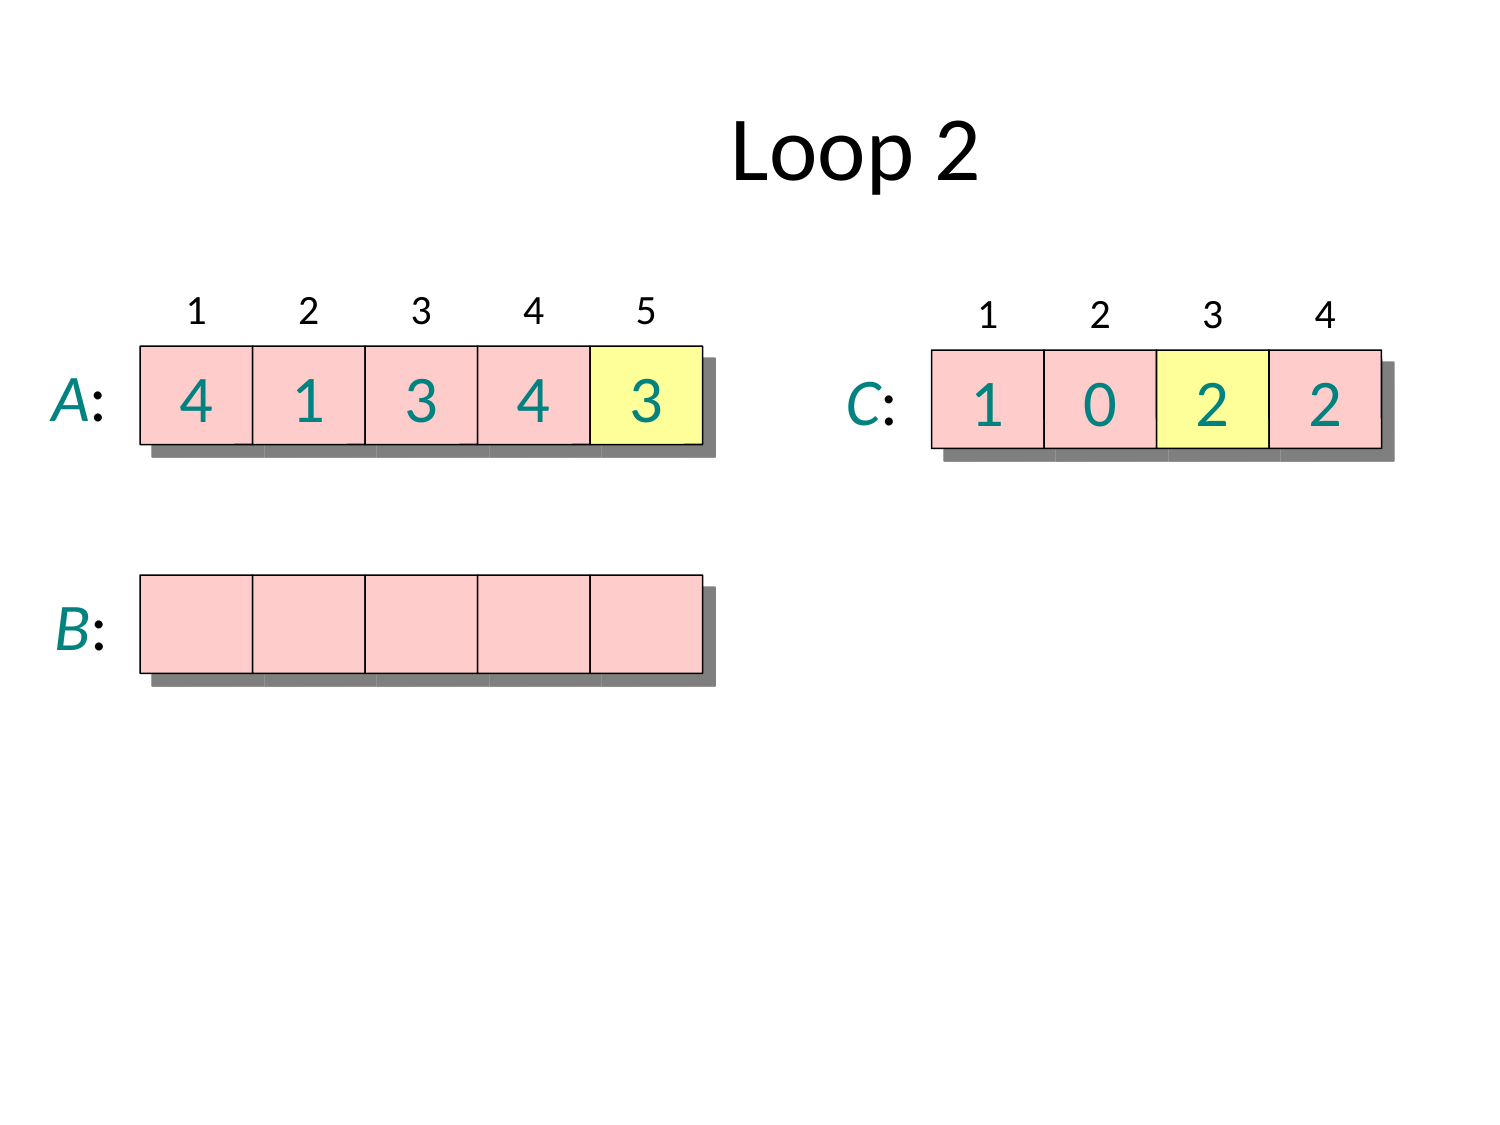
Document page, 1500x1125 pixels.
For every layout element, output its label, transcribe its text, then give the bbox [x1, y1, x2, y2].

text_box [931, 349, 1042, 449]
text_box 3 [1187, 278, 1239, 345]
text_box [364, 345, 476, 445]
text_box B: [39, 576, 123, 672]
text_box [252, 575, 365, 674]
text_box 1 [962, 278, 1014, 345]
text_box 4 [508, 275, 560, 341]
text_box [477, 345, 588, 445]
title Loop 2 [237, 50, 1475, 238]
text_box 5 [620, 275, 672, 341]
text_box A: [36, 347, 123, 443]
text_box 2 [1074, 278, 1126, 345]
text_box 3 [395, 275, 447, 341]
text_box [1268, 349, 1382, 449]
text_box 4 [1299, 278, 1351, 345]
text_box [477, 575, 590, 674]
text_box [1043, 349, 1155, 449]
text_box 1 [170, 275, 222, 341]
text_box [590, 575, 703, 674]
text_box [1156, 349, 1267, 449]
text_box [365, 575, 477, 674]
text_box C: [830, 351, 913, 447]
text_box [252, 345, 363, 445]
text_box 2 [283, 275, 335, 341]
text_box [589, 345, 703, 445]
text_box [140, 575, 252, 674]
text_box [139, 345, 251, 445]
